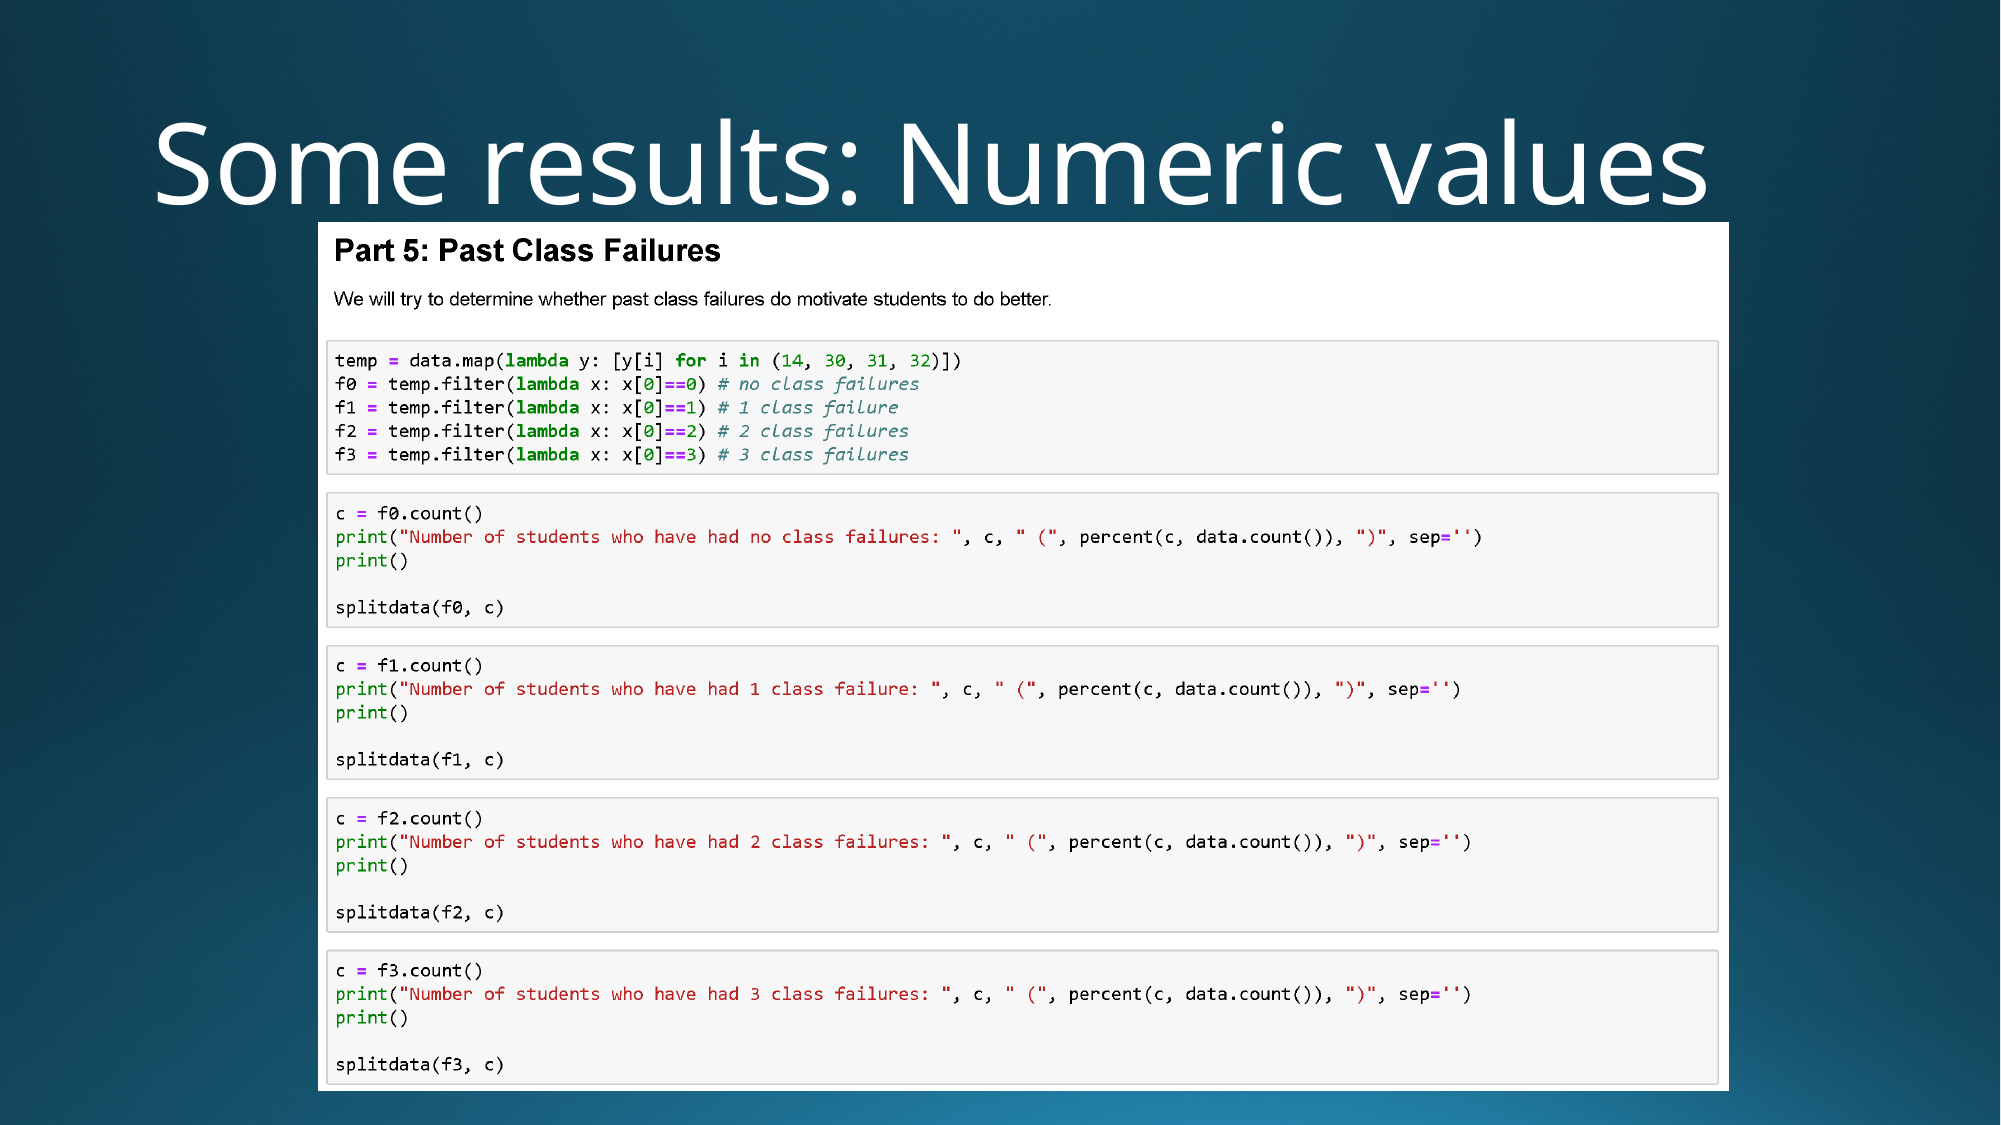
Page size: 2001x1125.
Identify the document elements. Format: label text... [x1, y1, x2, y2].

picture [0, 0, 2001, 1125]
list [318, 222, 1729, 1091]
title Some results: Numeric values [137, 59, 1863, 278]
